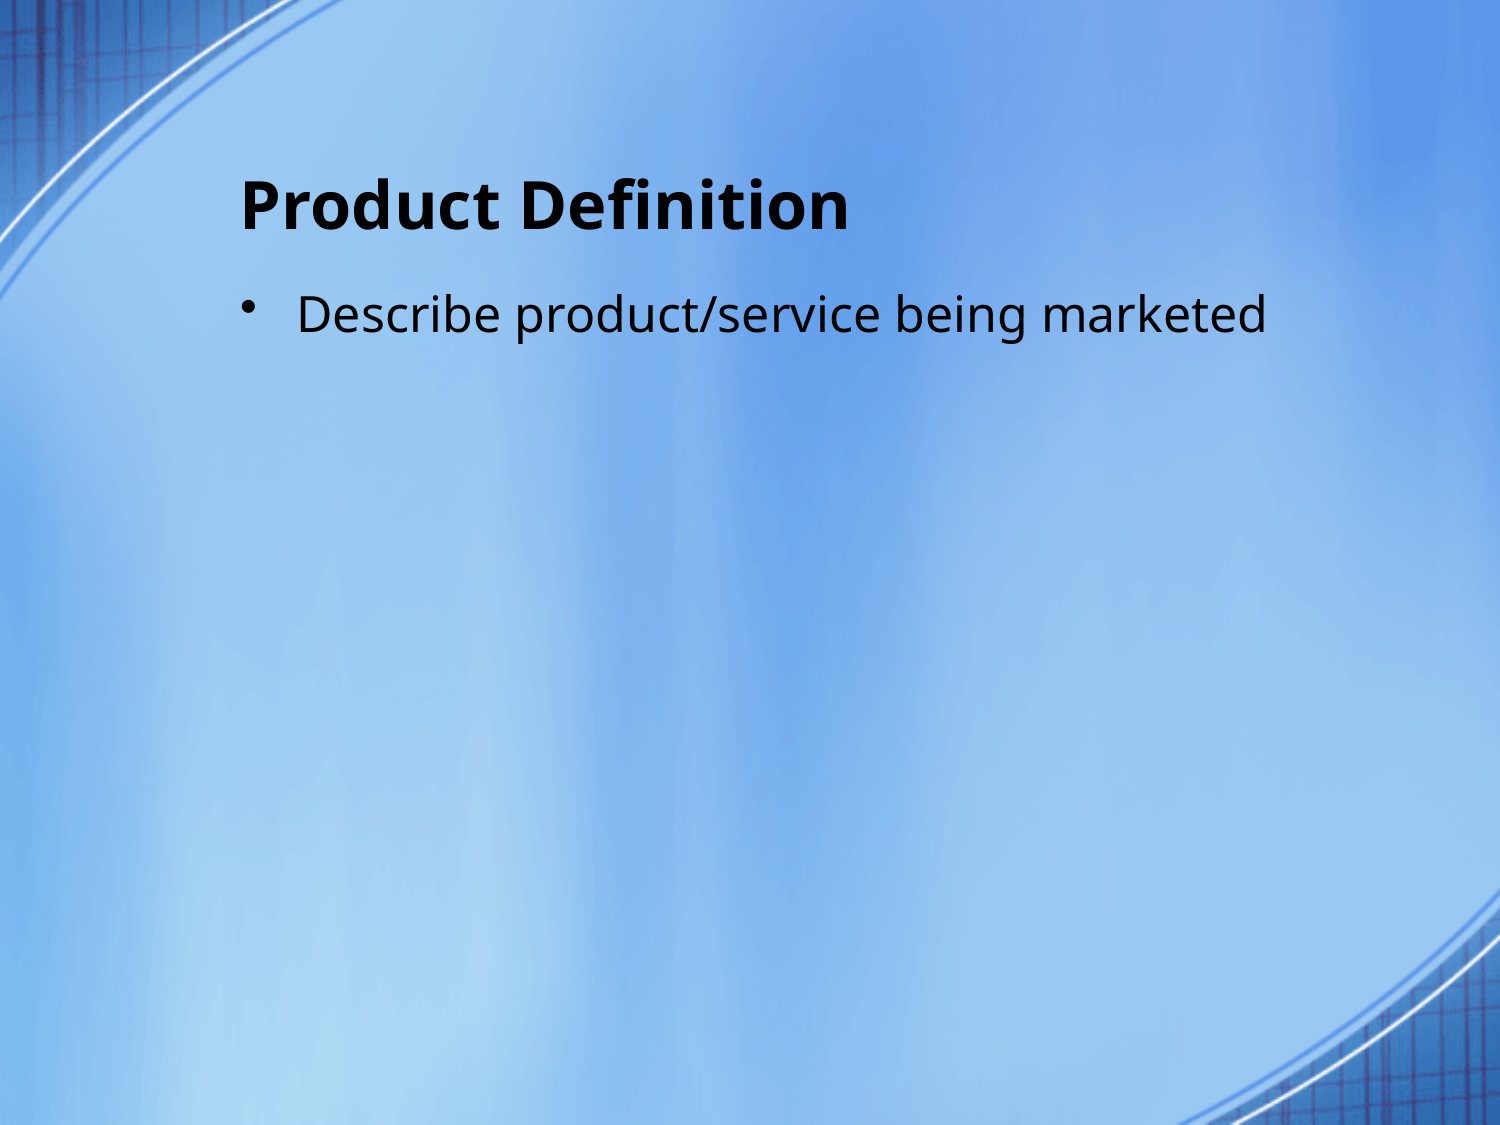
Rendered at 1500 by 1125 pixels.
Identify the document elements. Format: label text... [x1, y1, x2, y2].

title Product Definition [224, 62, 1350, 250]
list Describe product/service being marketed [225, 275, 1350, 975]
picture [0, 0, 1500, 1125]
